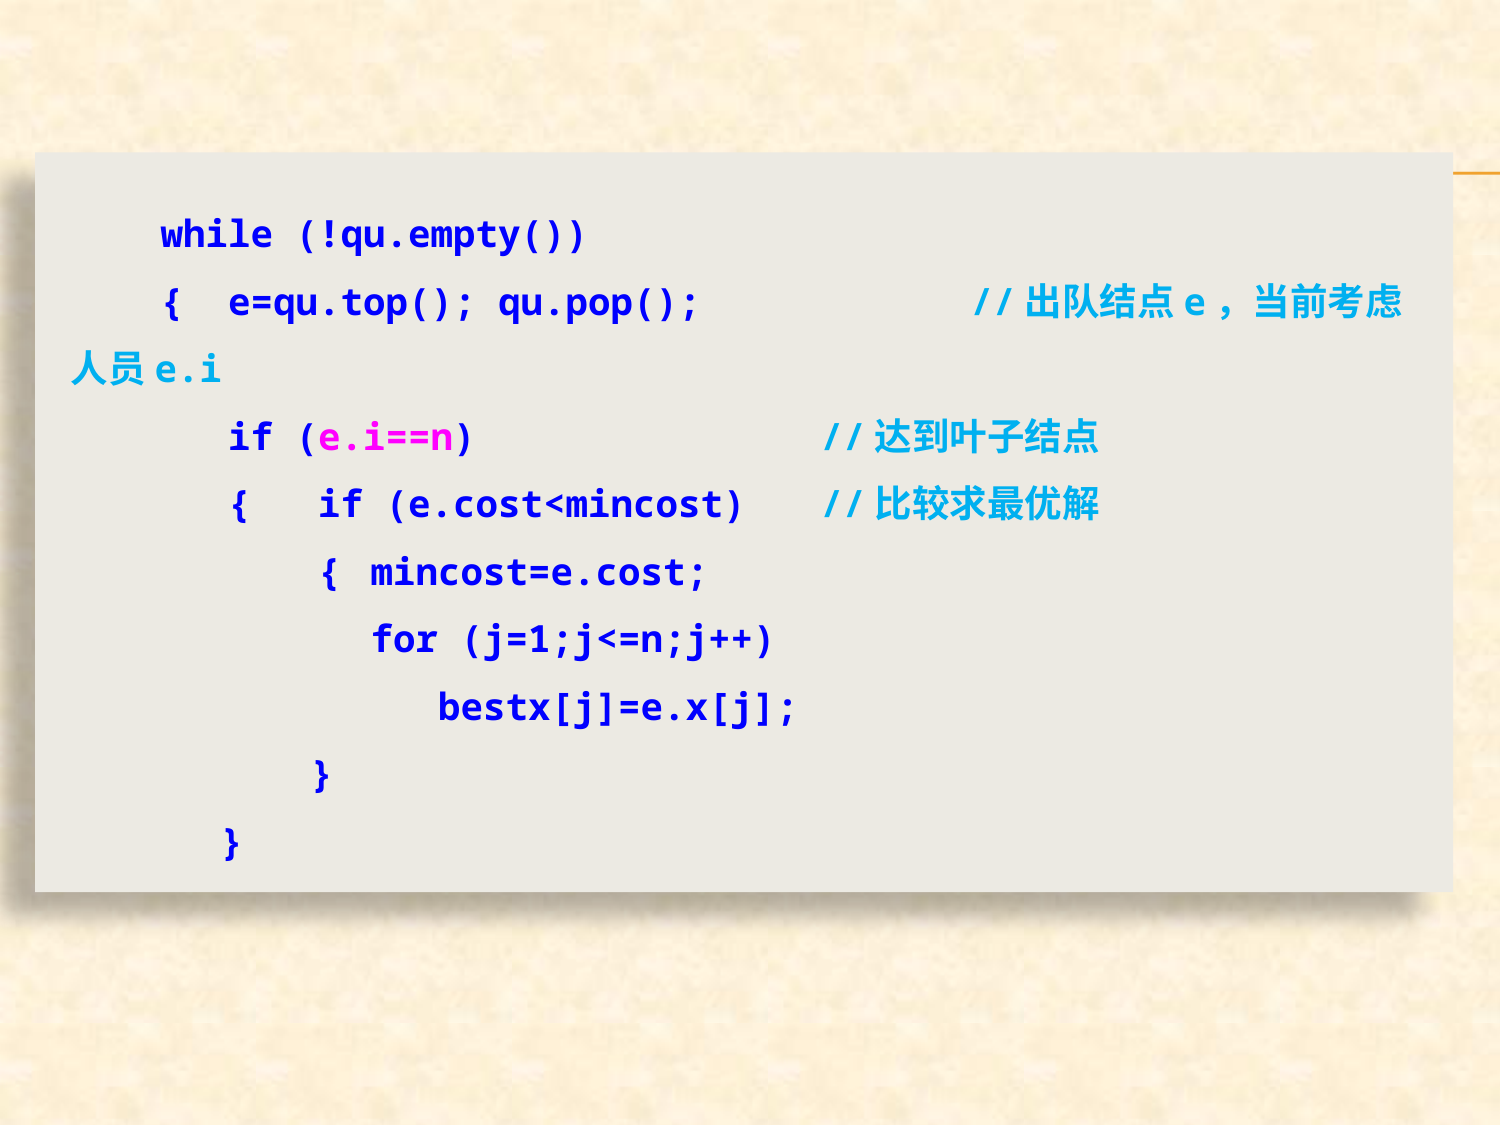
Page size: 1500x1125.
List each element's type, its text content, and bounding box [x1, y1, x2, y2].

picture [0, 0, 1500, 1125]
text_box while (!qu.empty()) { e=qu.top(); qu.pop(); //出队结点e，当前考虑人员e.i if (e.i==n) //达到叶子结点 { if (e.cost<mincost) //比较求最优解 { mincost=e.cost; for (j=1;j<=n;j++) bestx[j]=e.x[j]; } } [34, 151, 1454, 893]
